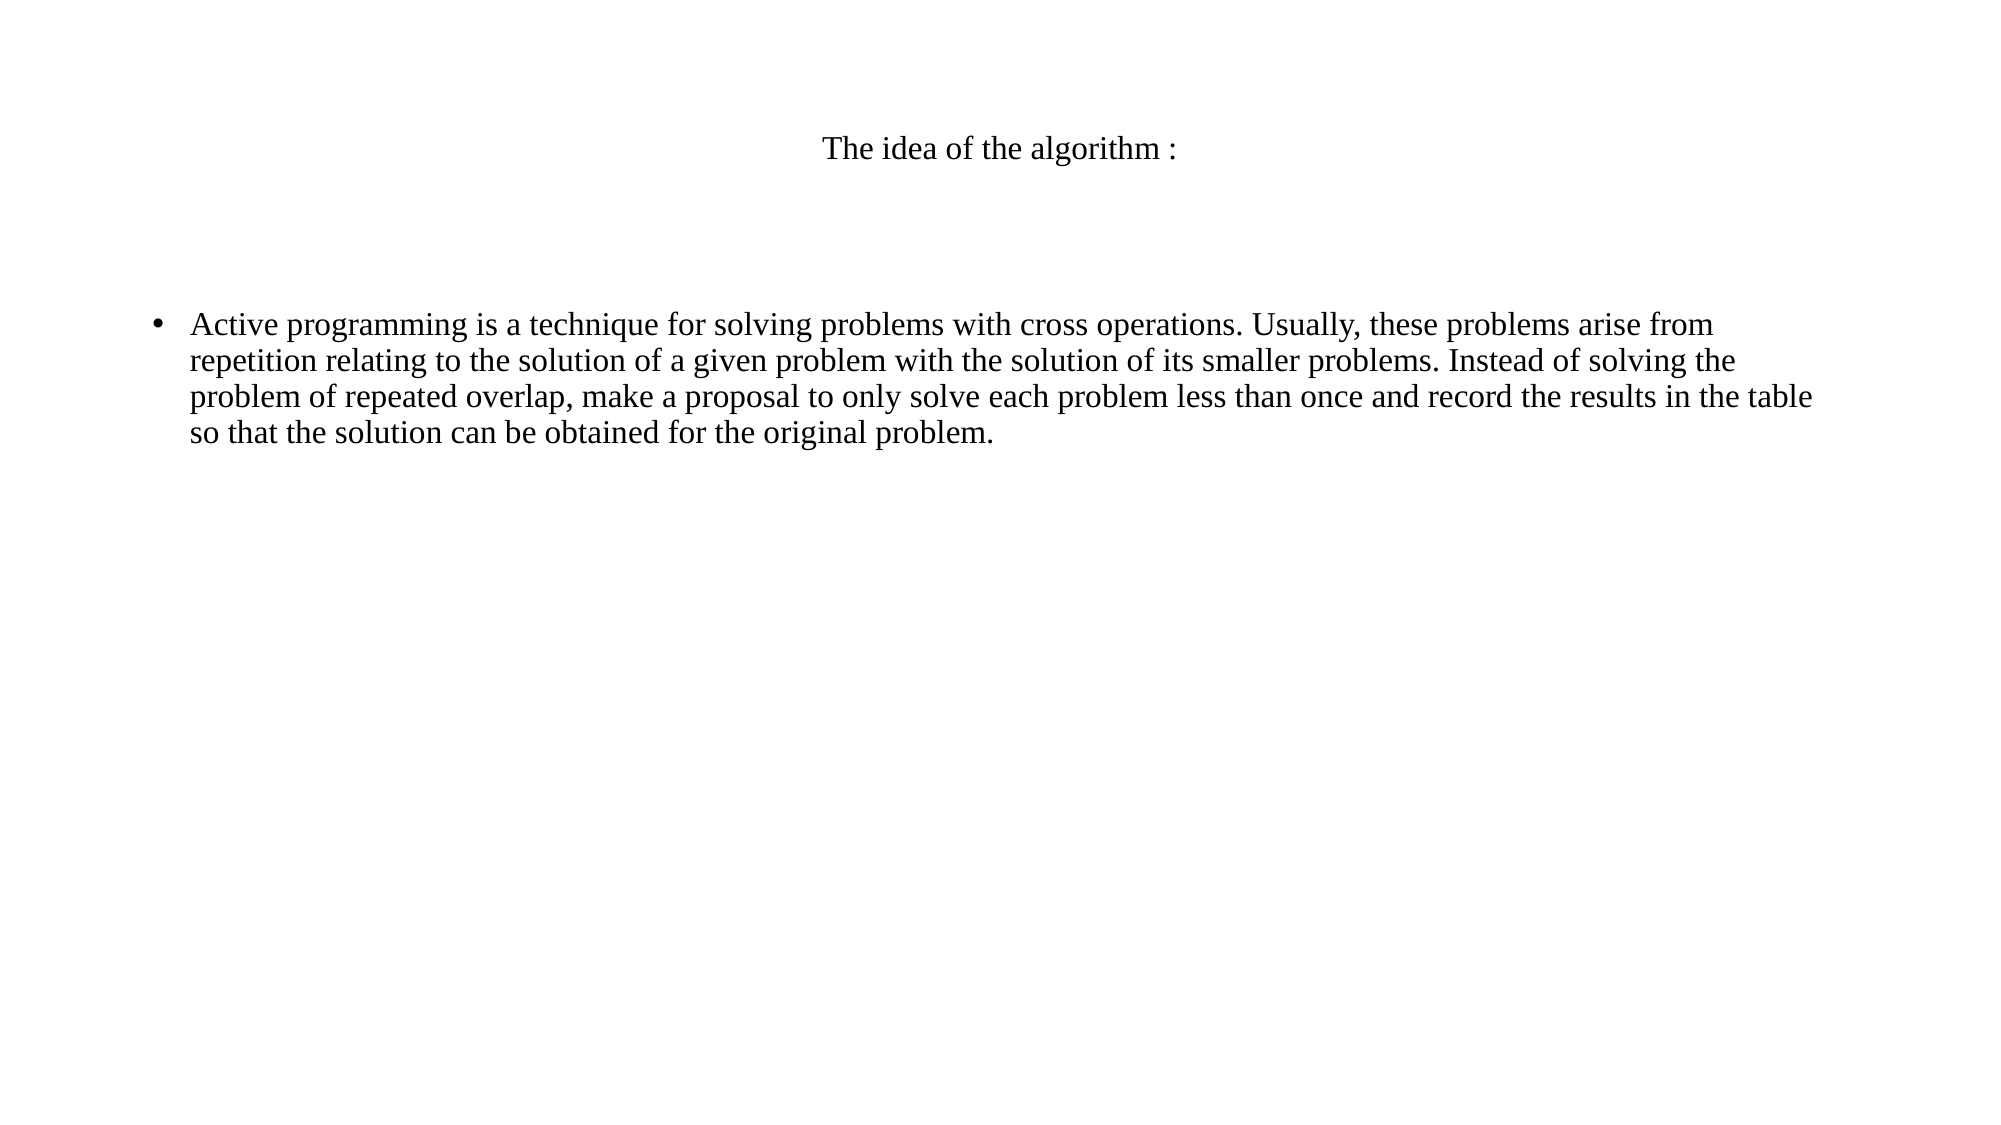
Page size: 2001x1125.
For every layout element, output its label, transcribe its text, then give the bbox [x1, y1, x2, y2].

list Active programming is a technique for solving problems with cross operations. Usually, these problems arise from repetition relating to the solution of a given problem with the solution of its smaller problems. Instead of solving the problem of repeated overlap, make a proposal to only solve each problem less than once and record the results in the table so that the solution can be obtained for the original problem. [137, 299, 1863, 1014]
title The idea of ​​the algorithm : [137, 59, 1863, 278]
